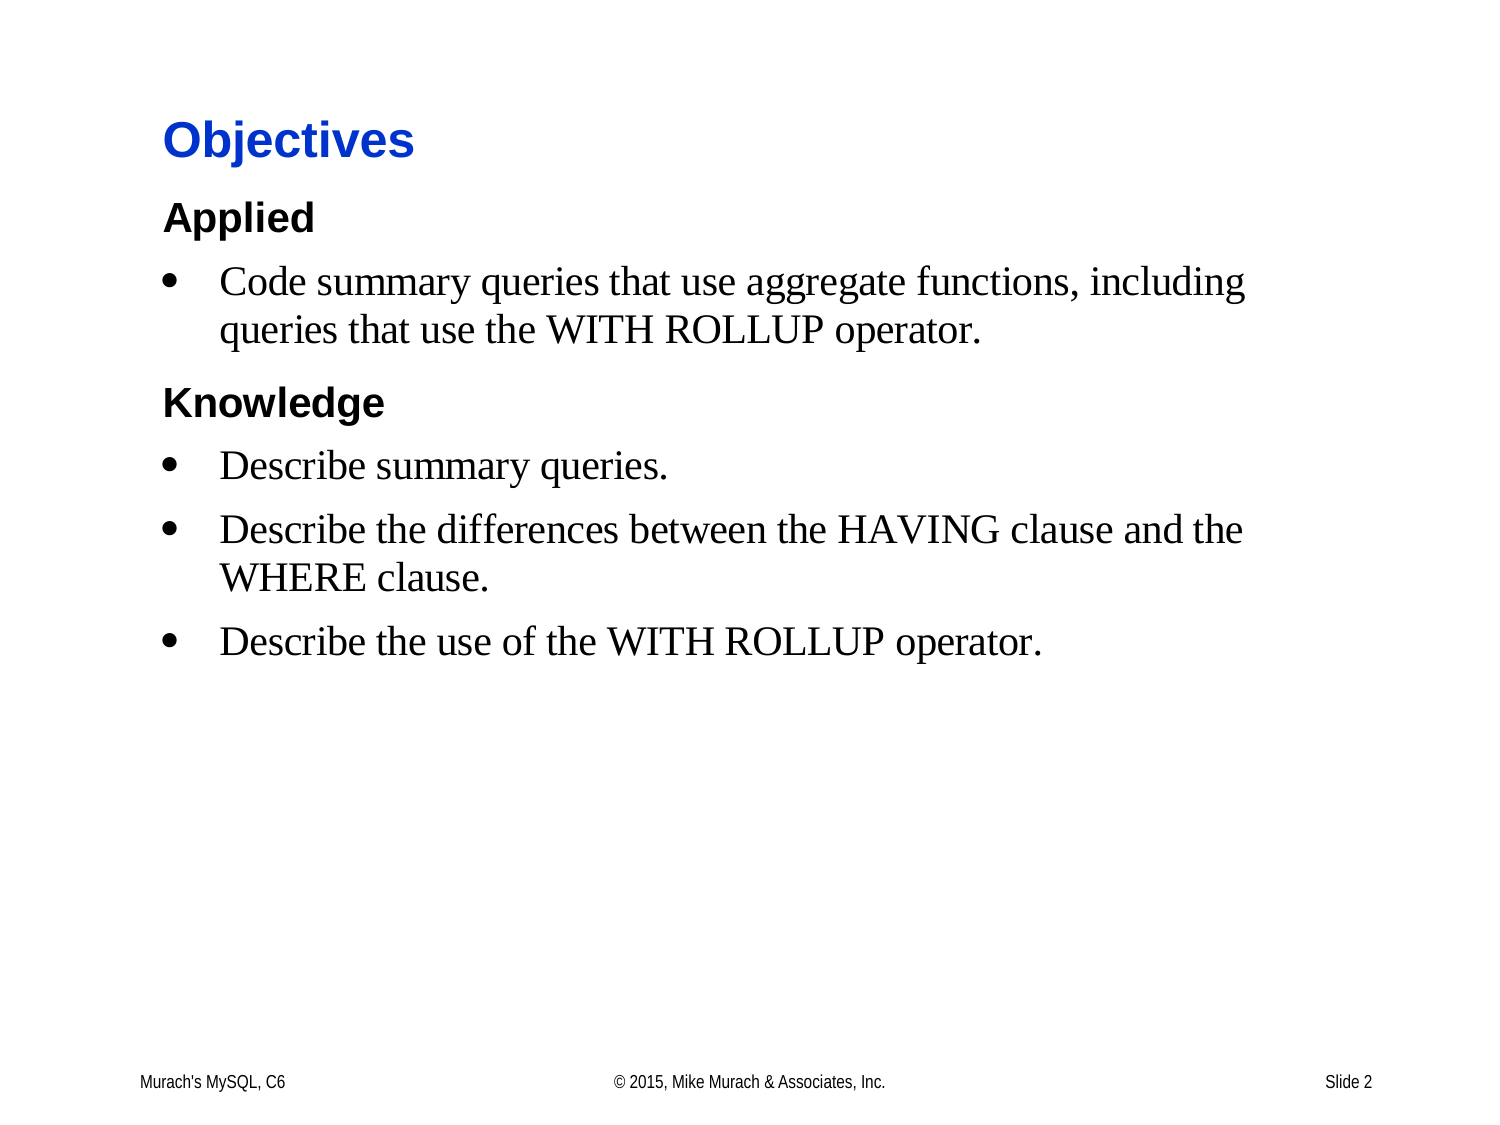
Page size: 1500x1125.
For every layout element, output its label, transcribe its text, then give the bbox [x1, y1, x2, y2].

slide_number Murach's MySQL, C6 [124, 1024, 451, 1101]
slide_number Slide 2 [1074, 1024, 1388, 1101]
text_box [162, 112, 1363, 739]
footer © 2015, Mike Murach & Associates, Inc. [474, 1024, 1026, 1101]
